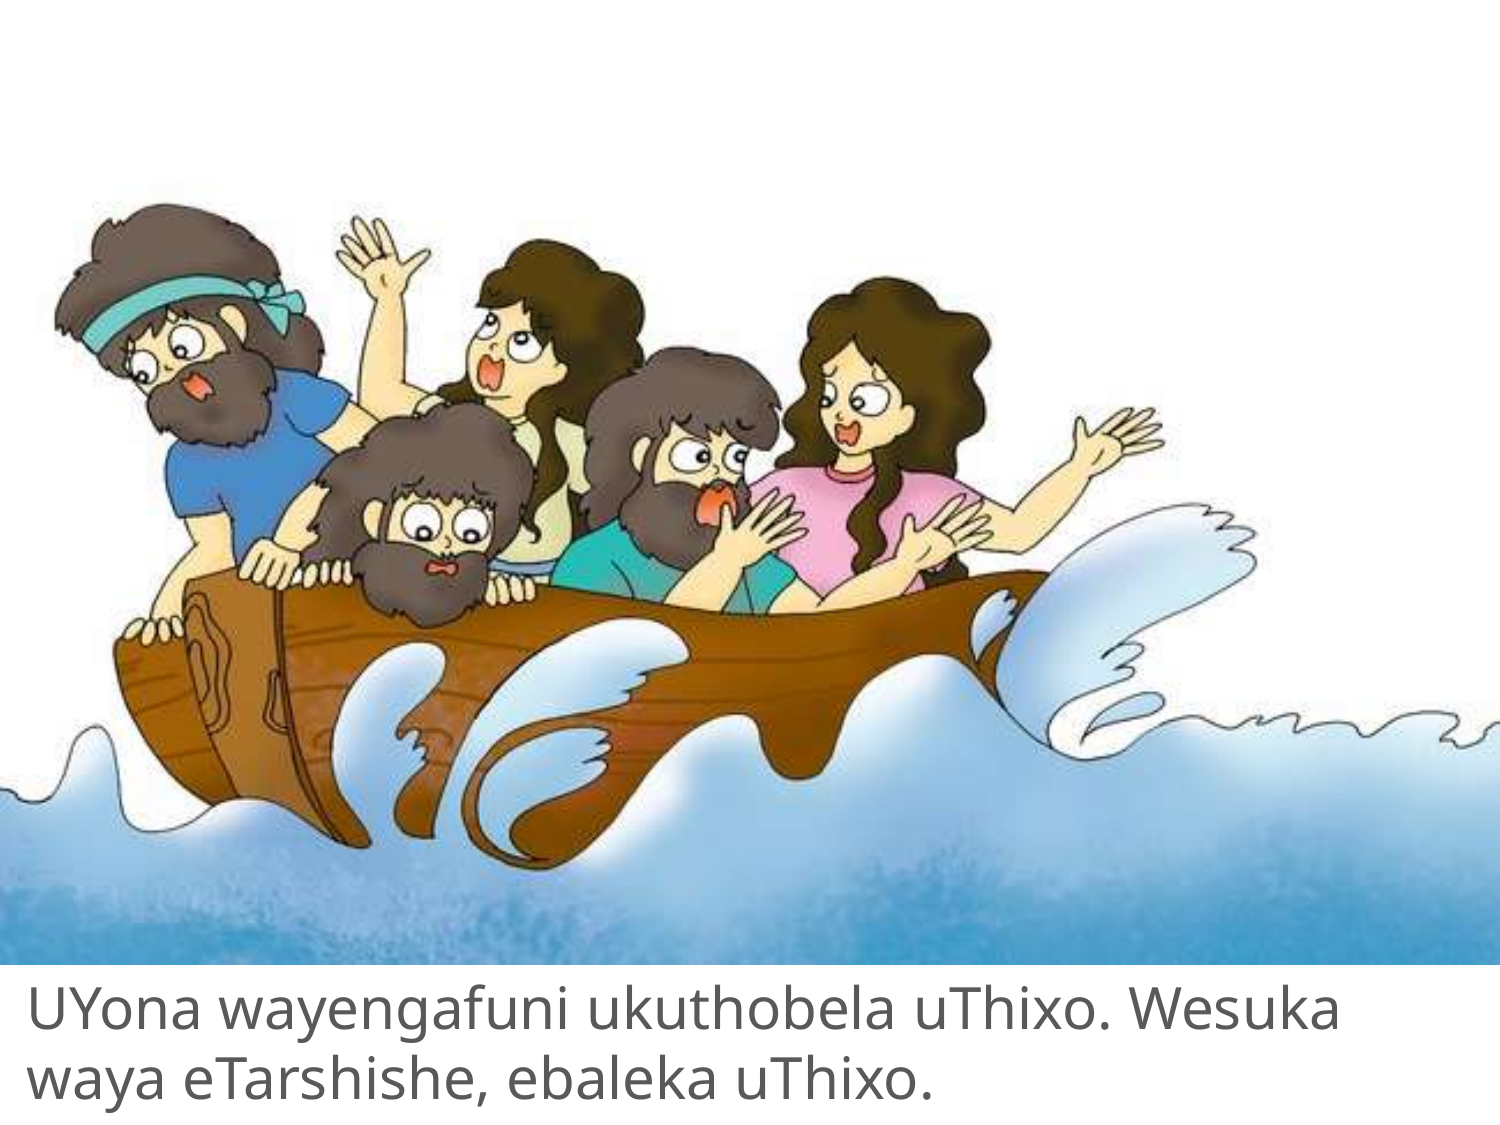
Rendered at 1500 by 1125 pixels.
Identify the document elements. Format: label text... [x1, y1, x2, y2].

picture [0, 0, 1500, 965]
text_box UYona wayengafuni ukuthobela uThixo. Wesuka waya eTarshishe, ebaleka uThixo. [11, 973, 1483, 1119]
